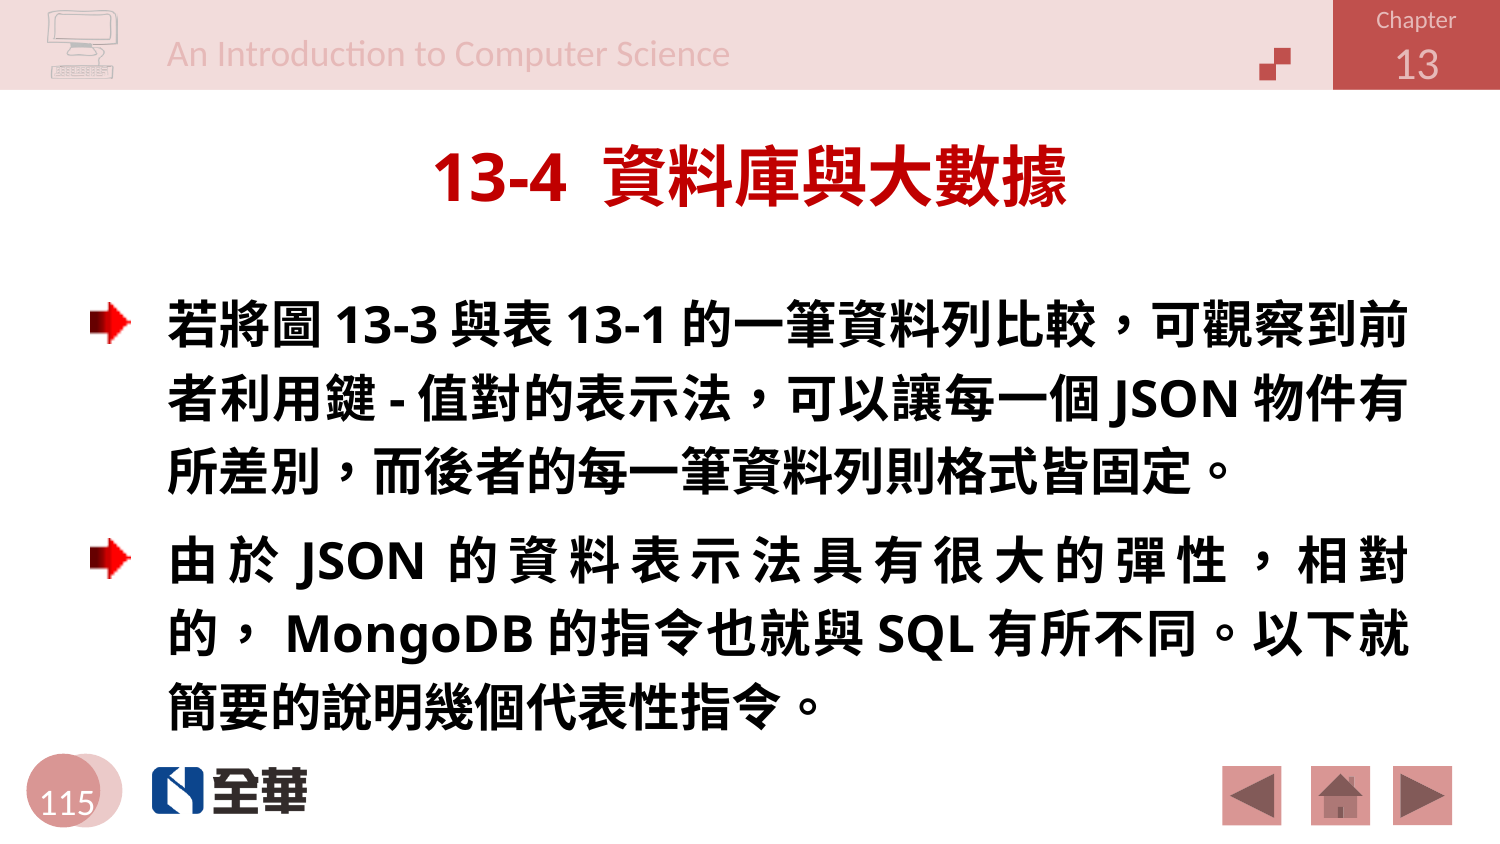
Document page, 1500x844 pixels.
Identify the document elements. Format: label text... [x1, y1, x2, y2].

title 13-4 資料庫與大數據 [75, 104, 1425, 245]
picture [90, 302, 131, 344]
list 若將圖13-3與表13-1的一筆資料列比較，可觀察到前者利用鍵-值對的表示法，可以讓每一個JSON物件有所差別，而後者的每一筆資料列則格式皆固定。 由於JSON的資料表示法具有很大的彈性，相對的，MongoDB的指令也就與SQL有所不同。以下就簡要的說明幾個代表性指令。 [75, 272, 1425, 754]
picture [47, 10, 118, 79]
picture [90, 538, 131, 579]
picture [152, 767, 307, 814]
